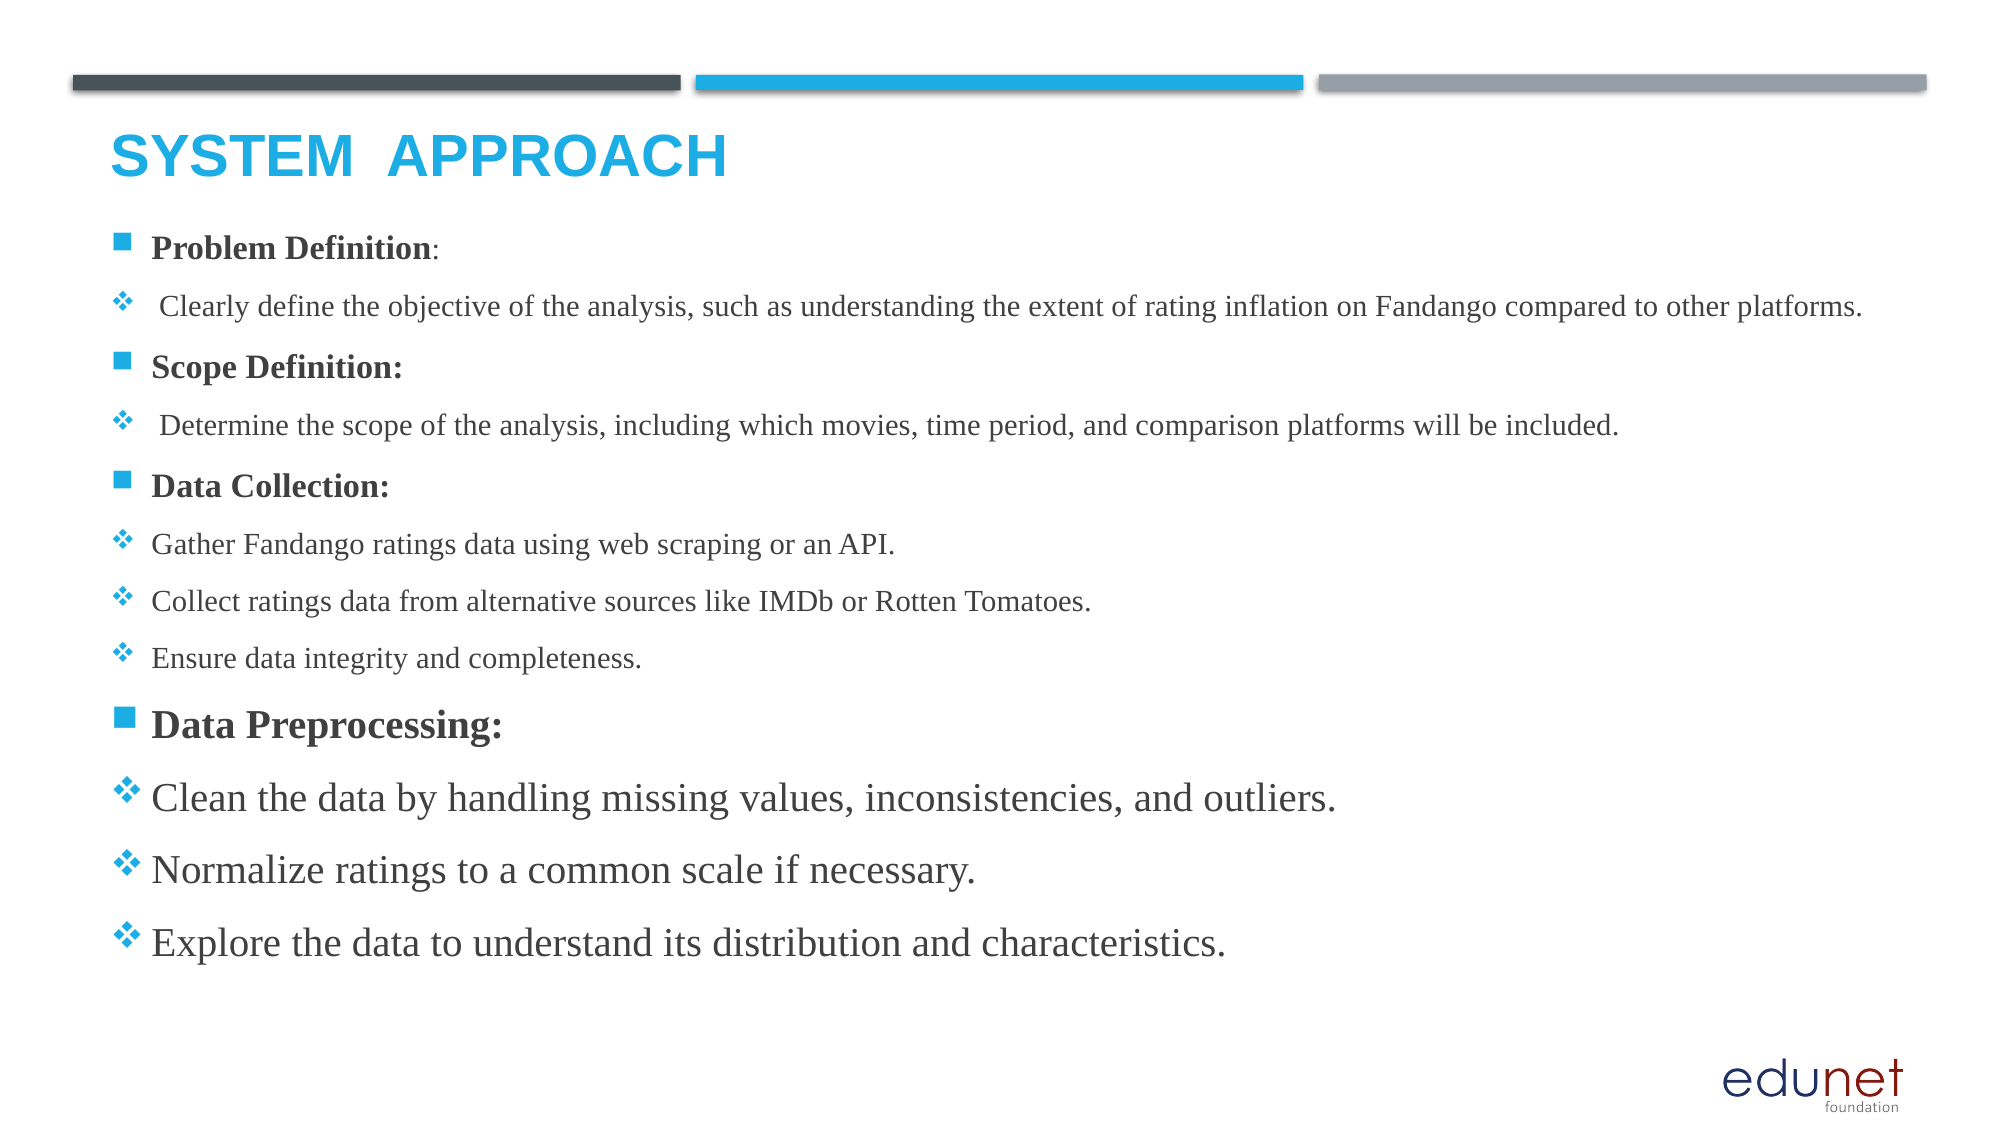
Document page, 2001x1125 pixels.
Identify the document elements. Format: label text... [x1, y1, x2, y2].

picture [1719, 1056, 1905, 1116]
list Problem Definition: Clearly define the objective of the analysis, such as understanding the extent of rating inflation on Fandango compared to other platforms. Scope Definition: Determine the scope of the analysis, including which movies, time period, and comparison platforms will be included. Data Collection: Gather Fandango ratings data using web scraping or an API. Collect ratings data from alternative sources like IMDb or Rotten Tomatoes. Ensure data integrity and completeness. Data Preprocessing: Clean the data by handling missing values, inconsistencies, and outliers. Normalize ratings to a common scale if necessary. Explore the data to understand its distribution and characteristics. [95, 213, 1905, 981]
title System Approach [95, 108, 1905, 196]
